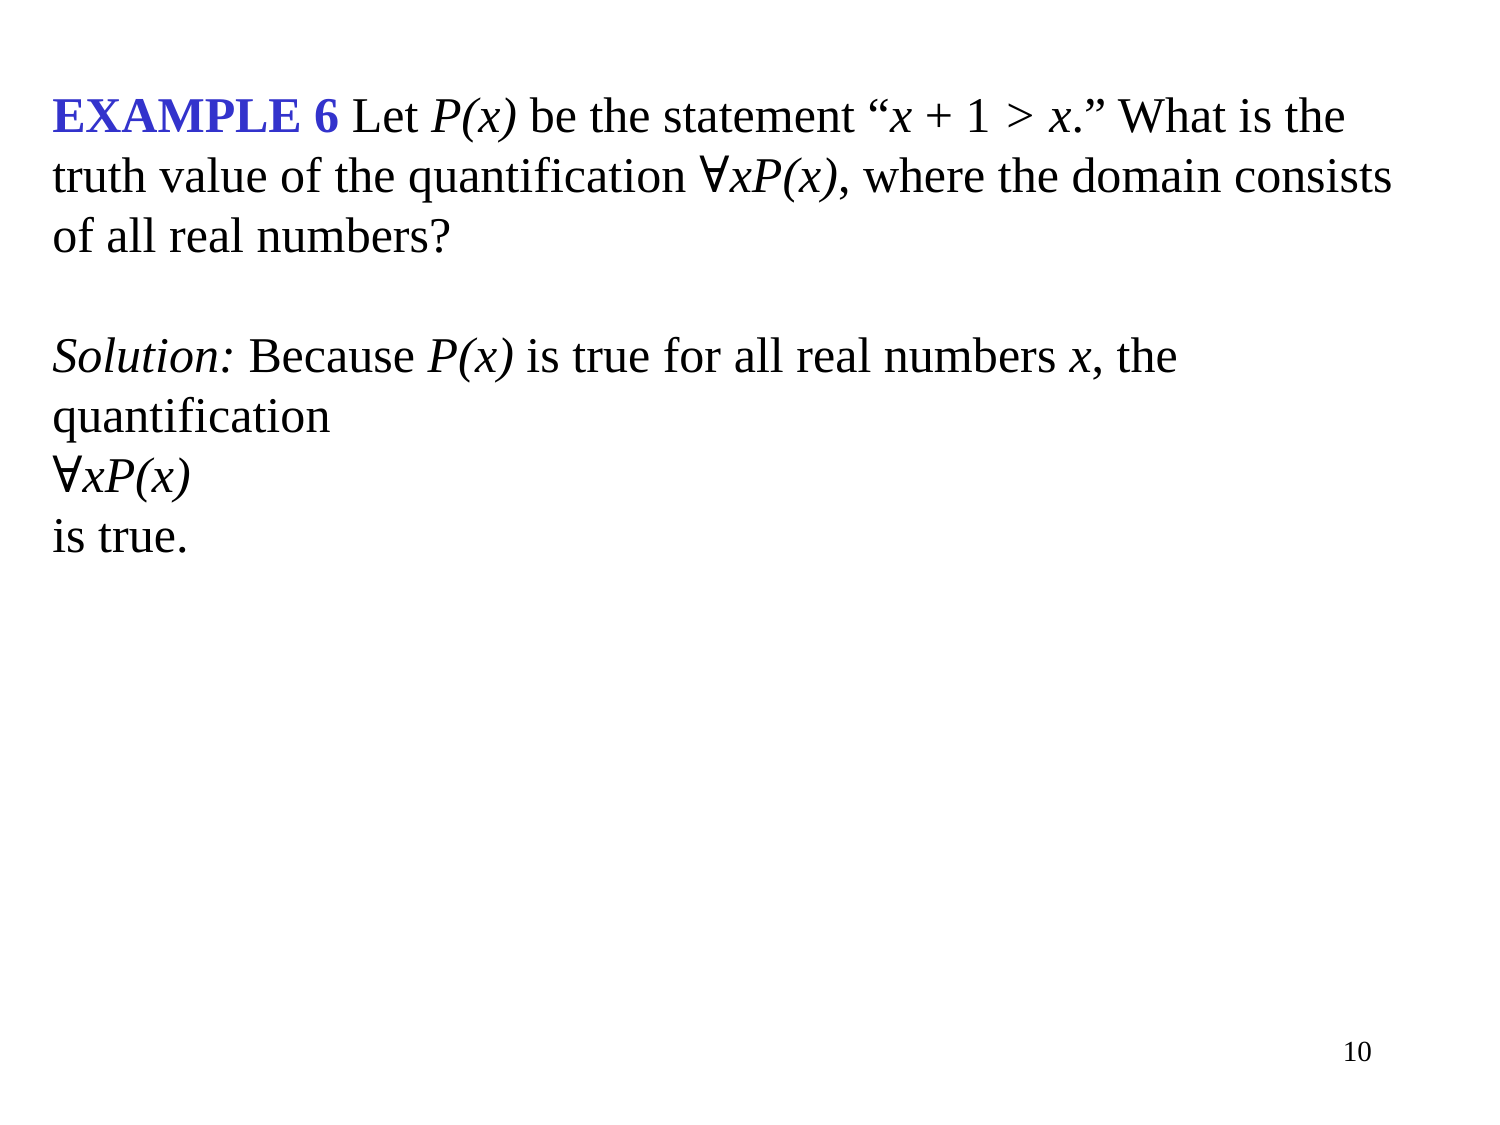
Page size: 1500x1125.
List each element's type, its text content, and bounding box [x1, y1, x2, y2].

slide_number 10 [1074, 1024, 1388, 1101]
text_box EXAMPLE 6 Let P(x) be the statement “x + 1 > x.” What is the truth value of the quantification ∀xP(x), where the domain consists of all real numbers? Solution: Because P(x) is true for all real numbers x, the quantification ∀xP(x) is true. [37, 74, 1425, 570]
